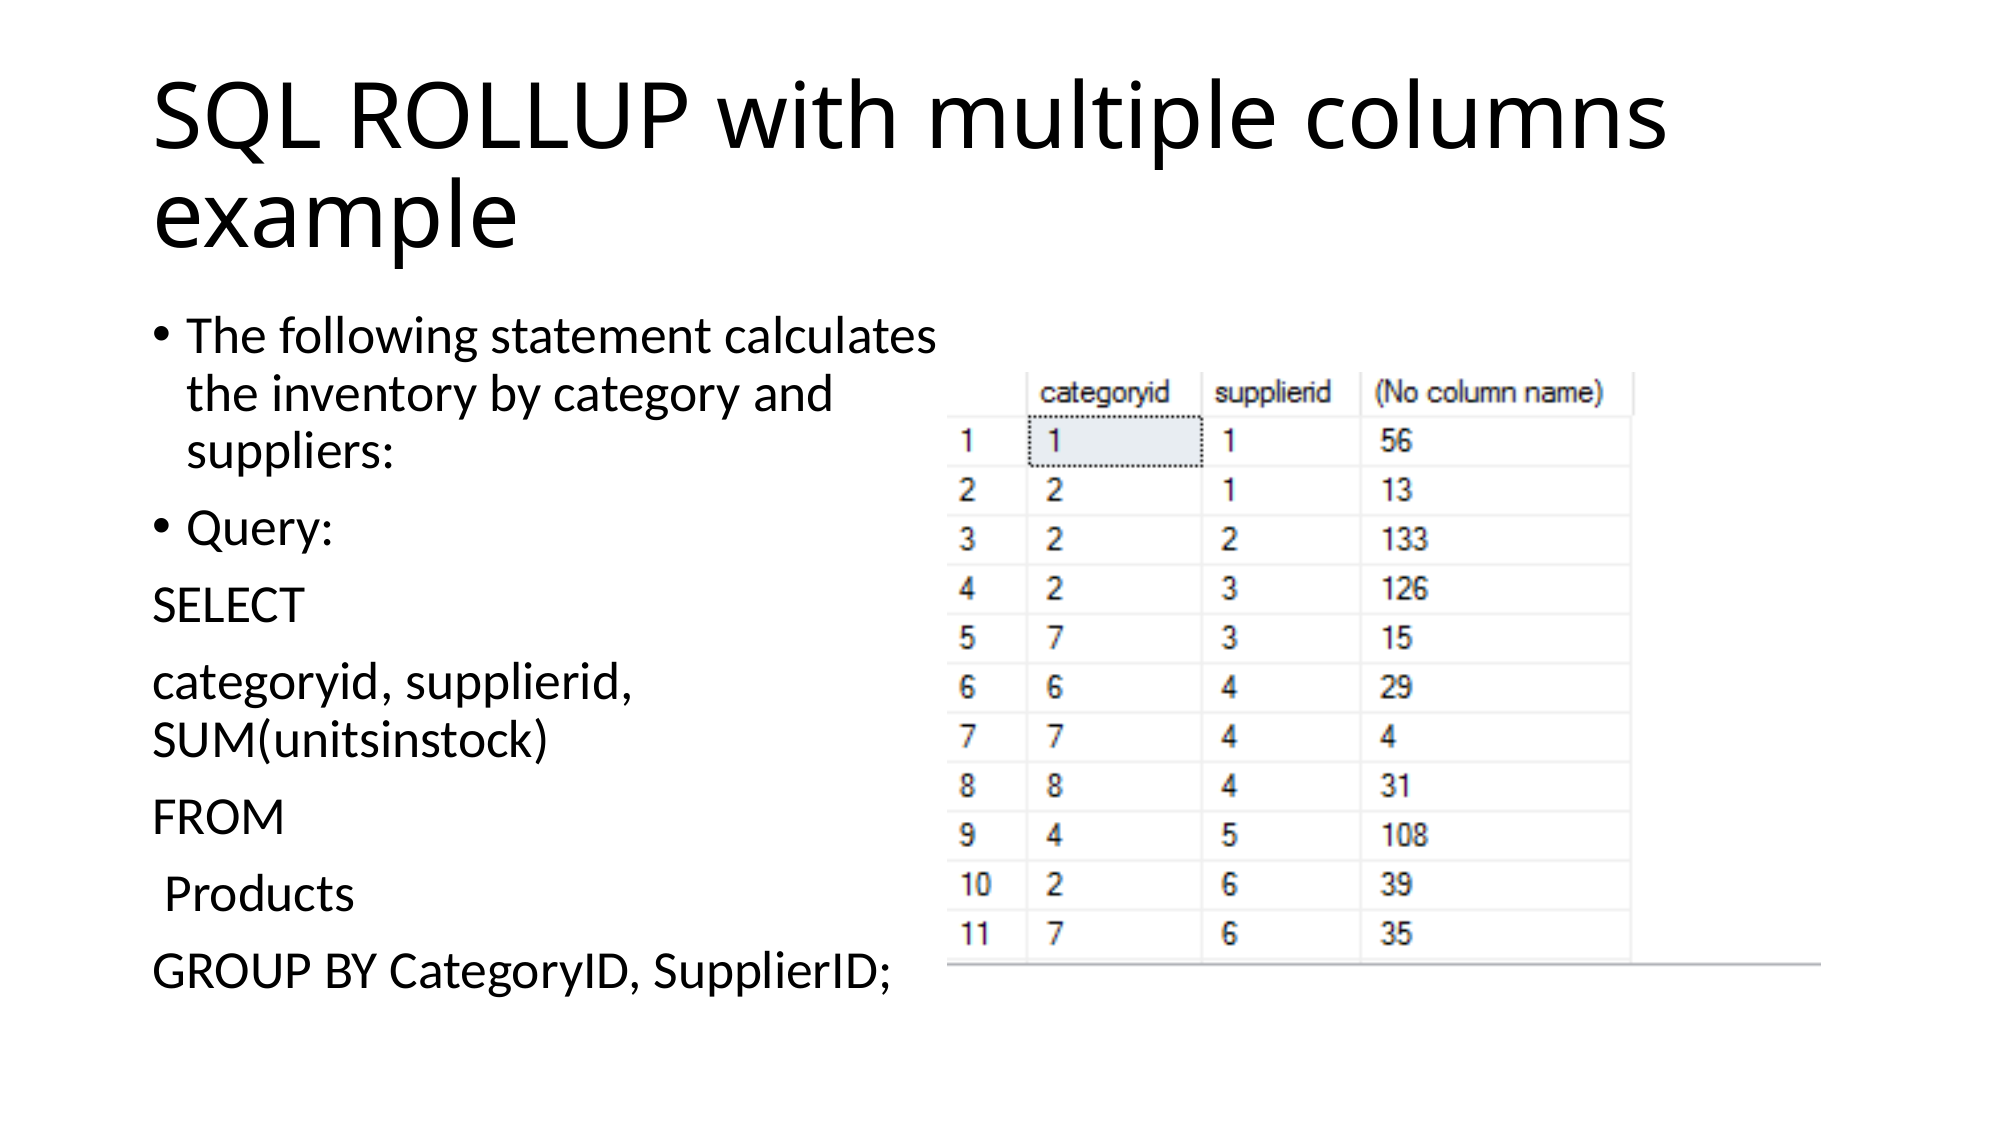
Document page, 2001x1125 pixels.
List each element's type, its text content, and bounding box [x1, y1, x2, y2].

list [947, 372, 1821, 969]
title SQL ROLLUP with multiple columns example [137, 59, 1863, 278]
list The following statement calculates the inventory by category and suppliers: Query: SELECT categoryid, supplierid, SUM(unitsinstock) FROM Products GROUP BY CategoryID, SupplierID; [137, 299, 988, 1014]
